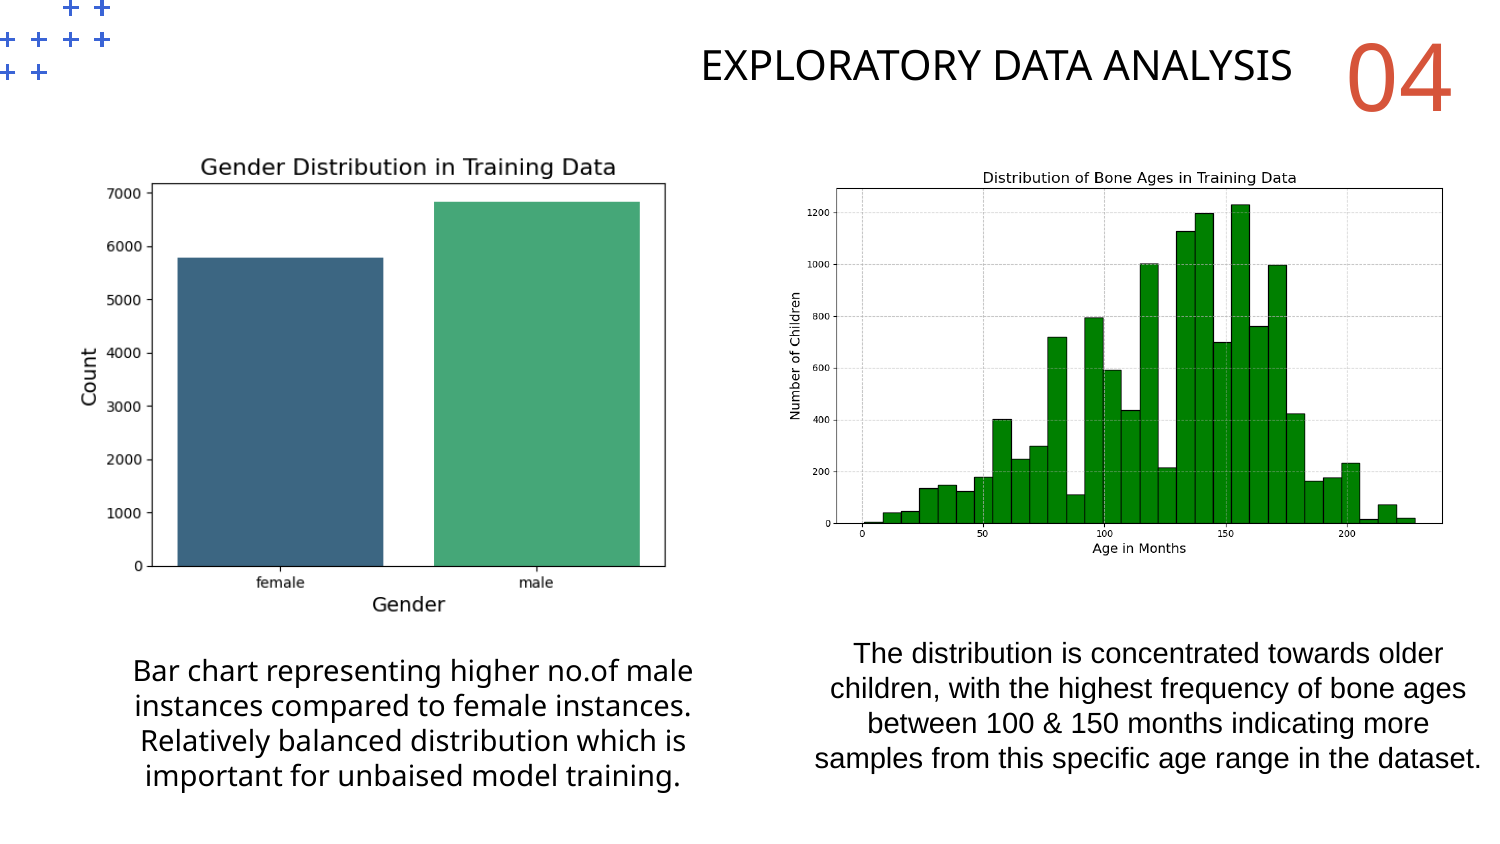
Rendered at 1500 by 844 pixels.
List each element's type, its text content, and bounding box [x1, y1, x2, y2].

picture [783, 165, 1448, 562]
picture [70, 148, 675, 626]
text_box Bar chart representing higher no.of male instances compared to female instances. Relatively balanced distribution which is important for unbaised model training. [68, 683, 758, 762]
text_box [0, 0, 110, 80]
text_box 04 [1296, 5, 1468, 143]
text_box EXPLORATORY DATA ANALYSIS [679, 23, 1296, 125]
text_box The distribution is concentrated towards older children, with the highest frequency of bone ages between 100 & 150 months indicating more samples from this specific age range in the dataset. [796, 664, 1500, 744]
